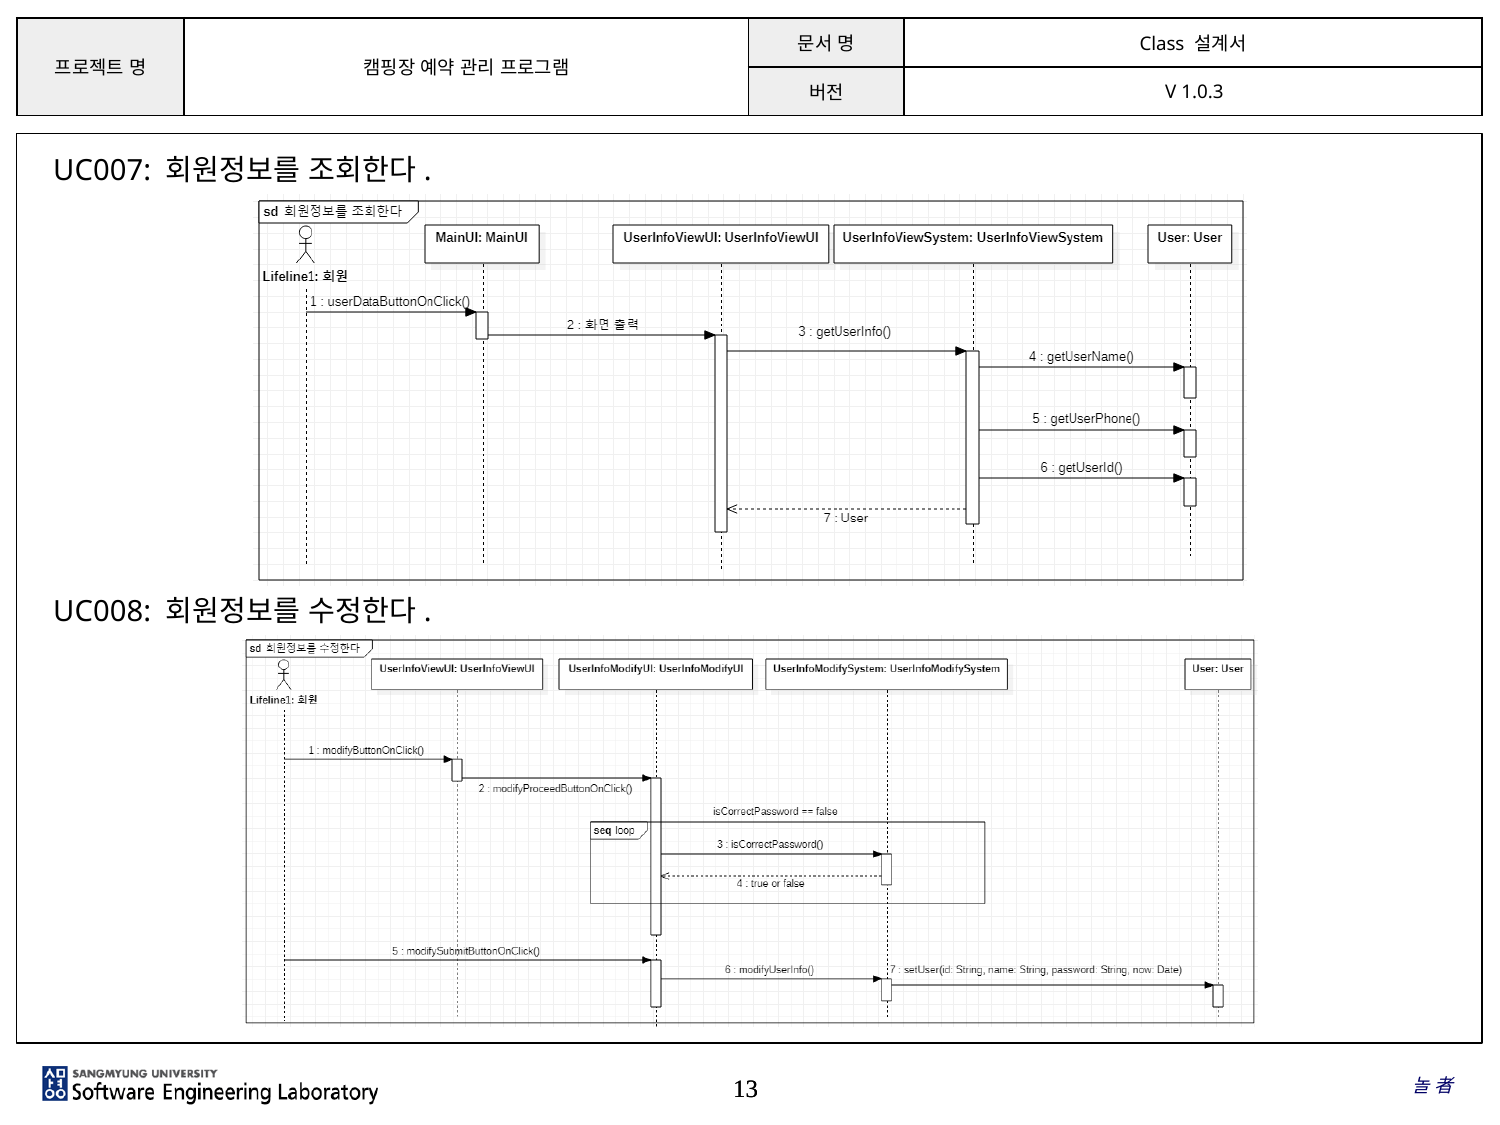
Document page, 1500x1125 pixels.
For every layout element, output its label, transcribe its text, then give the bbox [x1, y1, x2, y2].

picture [42, 1066, 382, 1106]
picture [253, 194, 1247, 586]
text_box V 1.0.3 [1150, 71, 1236, 112]
text_box UC007: 회원정보를 조회한다. [38, 143, 580, 194]
picture [241, 635, 1258, 1027]
text_box UC008: 회원정보를 수정한다. [38, 585, 580, 635]
footer 놀 者 [994, 1060, 1454, 1110]
